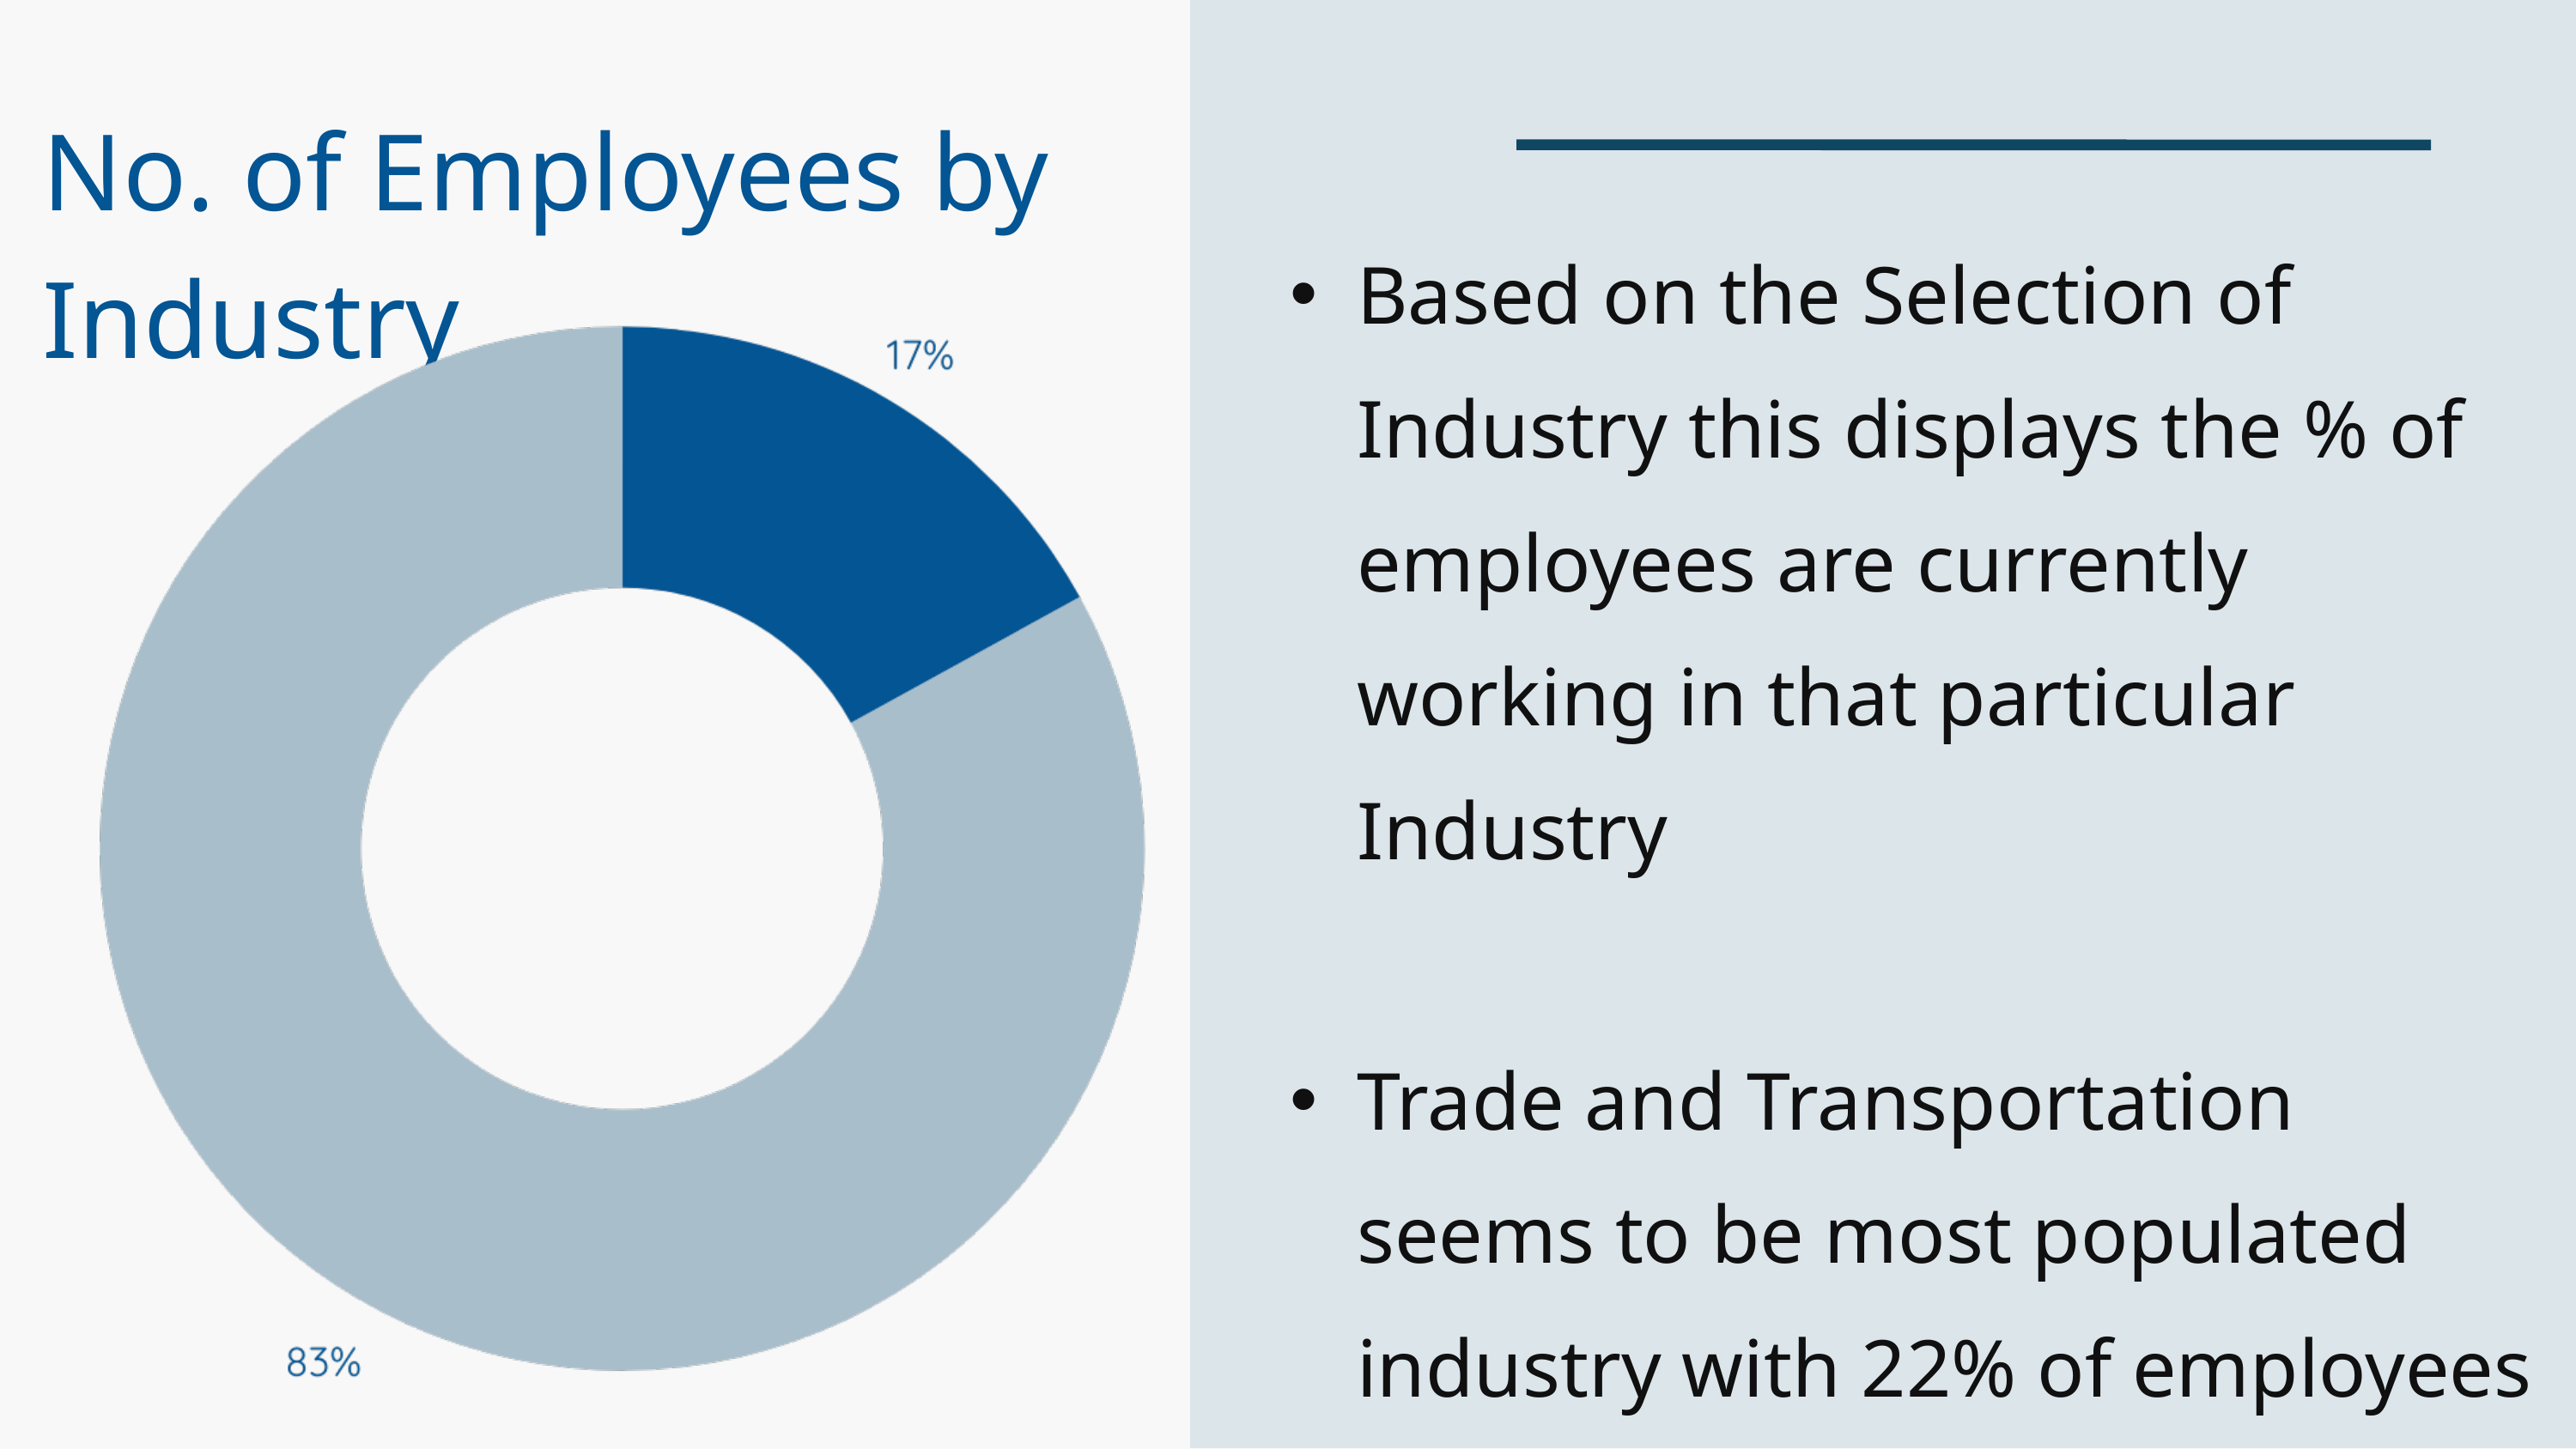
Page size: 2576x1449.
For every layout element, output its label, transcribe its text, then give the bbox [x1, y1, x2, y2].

picture [0, 214, 1250, 1449]
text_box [1189, 0, 2576, 1449]
text_box No. of Employees by Industry [42, 84, 1185, 211]
